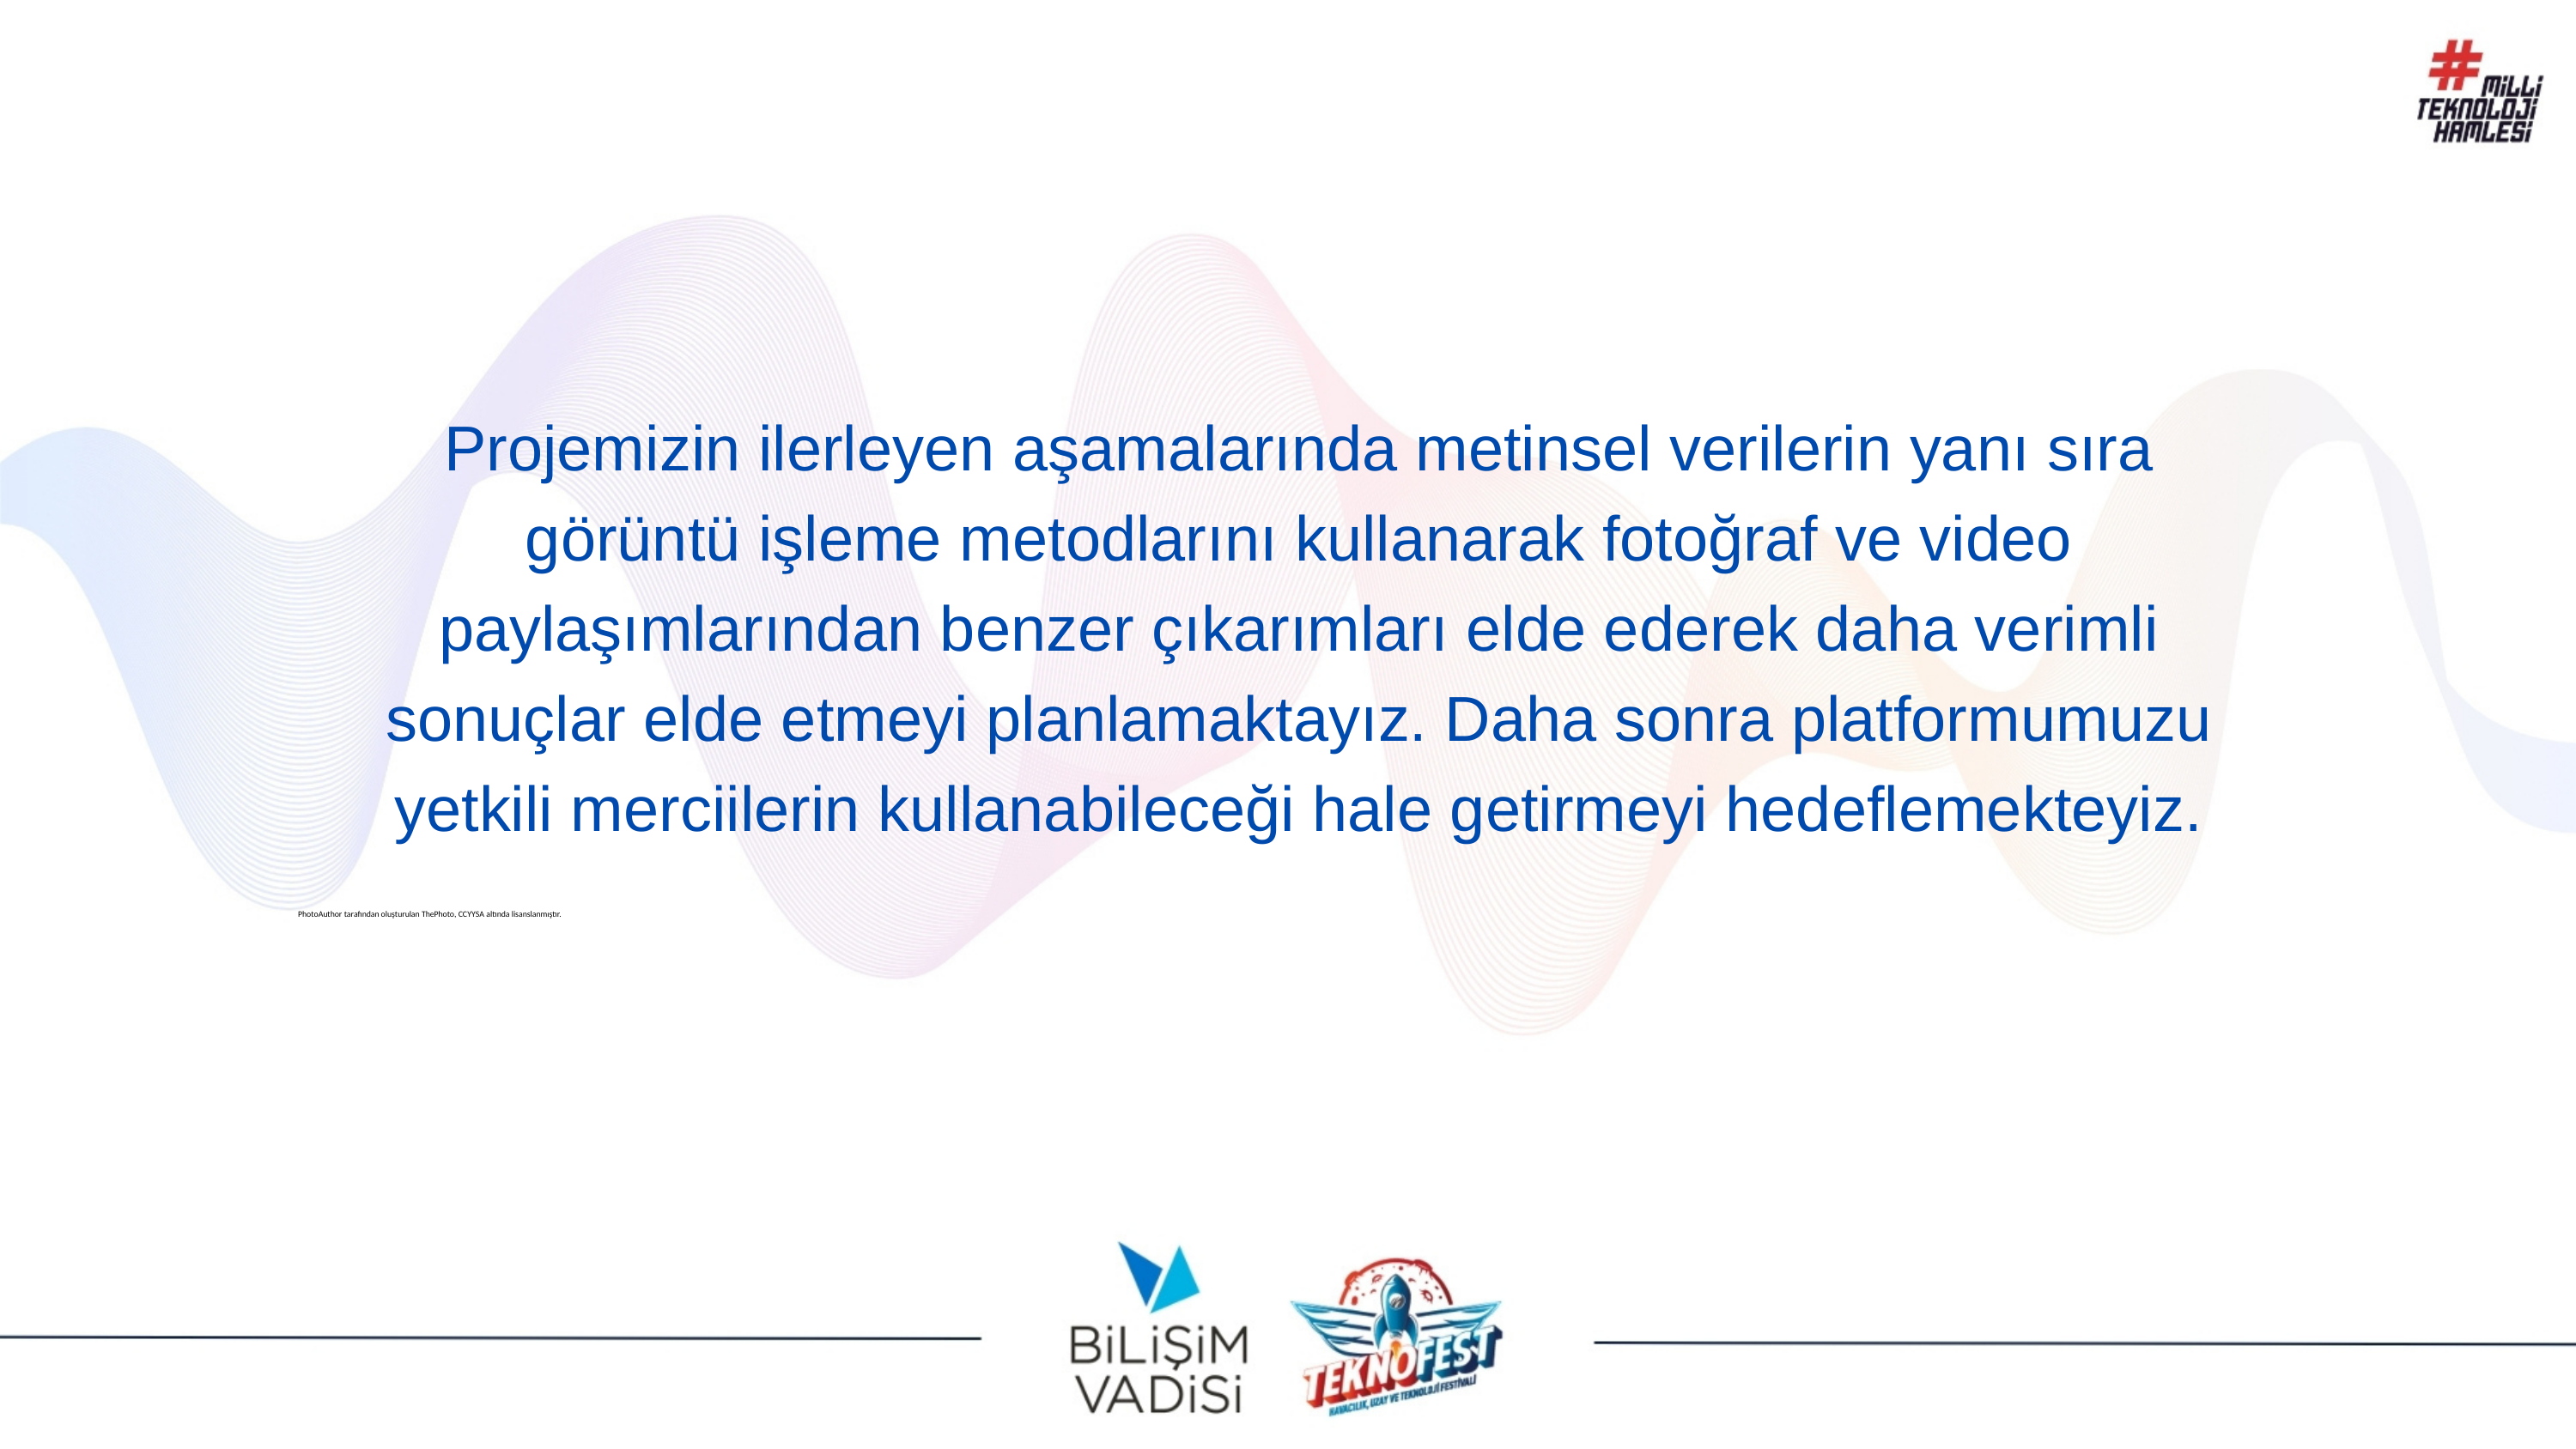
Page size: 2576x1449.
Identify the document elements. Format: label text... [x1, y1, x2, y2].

text_box PhotoAuthor tarafından oluşturulan ThePhoto, CCYYSA altında lisanslanmıştır. [285, 902, 1084, 925]
text_box Projemizin ilerleyen aşamalarında metinsel verilerin yanı sıra görüntü işleme metodlarını kullanarak fotoğraf ve video paylaşımlarından benzer çıkarımları elde ederek daha verimli sonuçlar elde etmeyi planlamaktayız. Daha sonra platformumuzu yetkili merciilerin kullanabileceği hale getirmeyi hedeflemekteyiz. [333, 303, 2267, 845]
text_box [0, 0, 2576, 1449]
